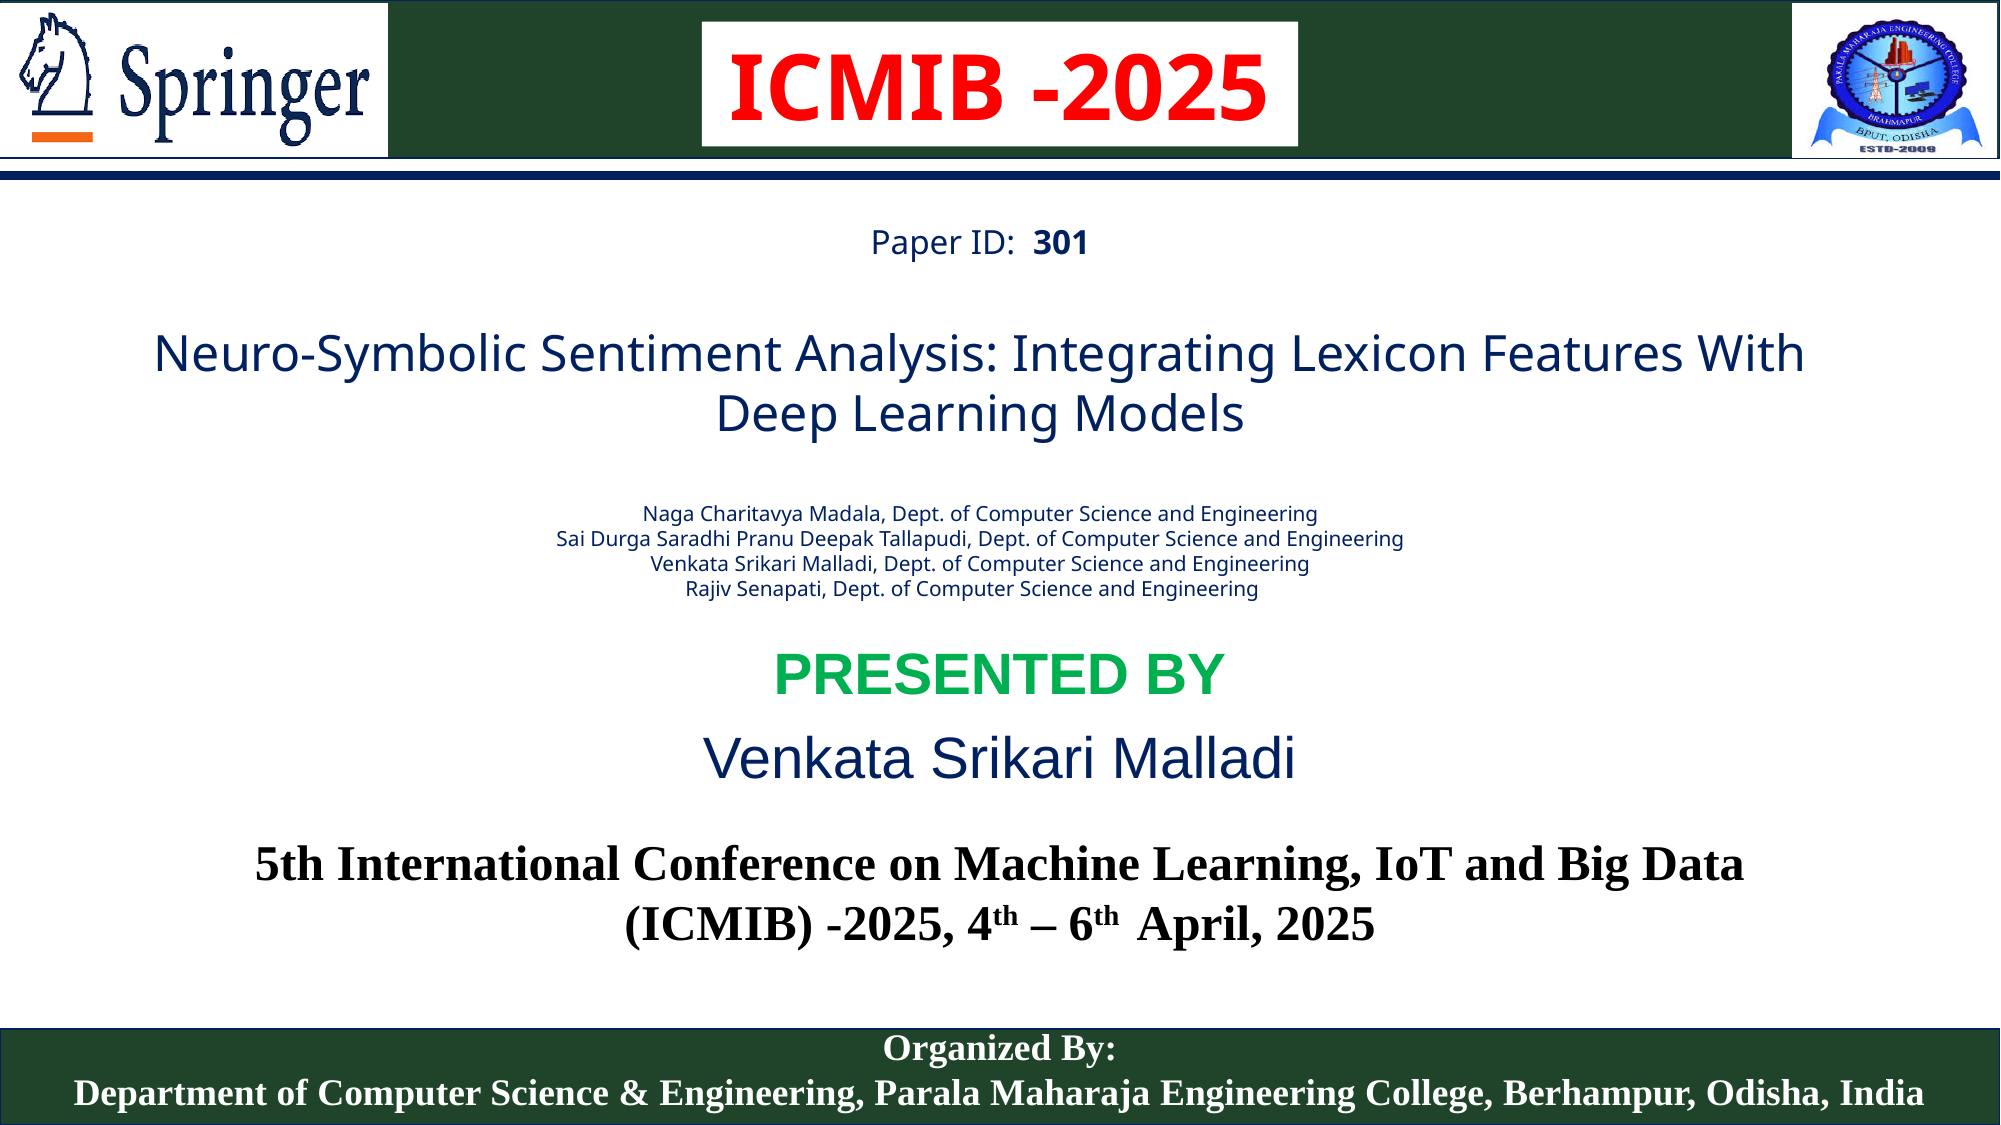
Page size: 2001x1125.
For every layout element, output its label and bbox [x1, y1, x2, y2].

picture [1792, 3, 1997, 159]
picture [0, 3, 388, 157]
text_box [0, 0, 2000, 1125]
